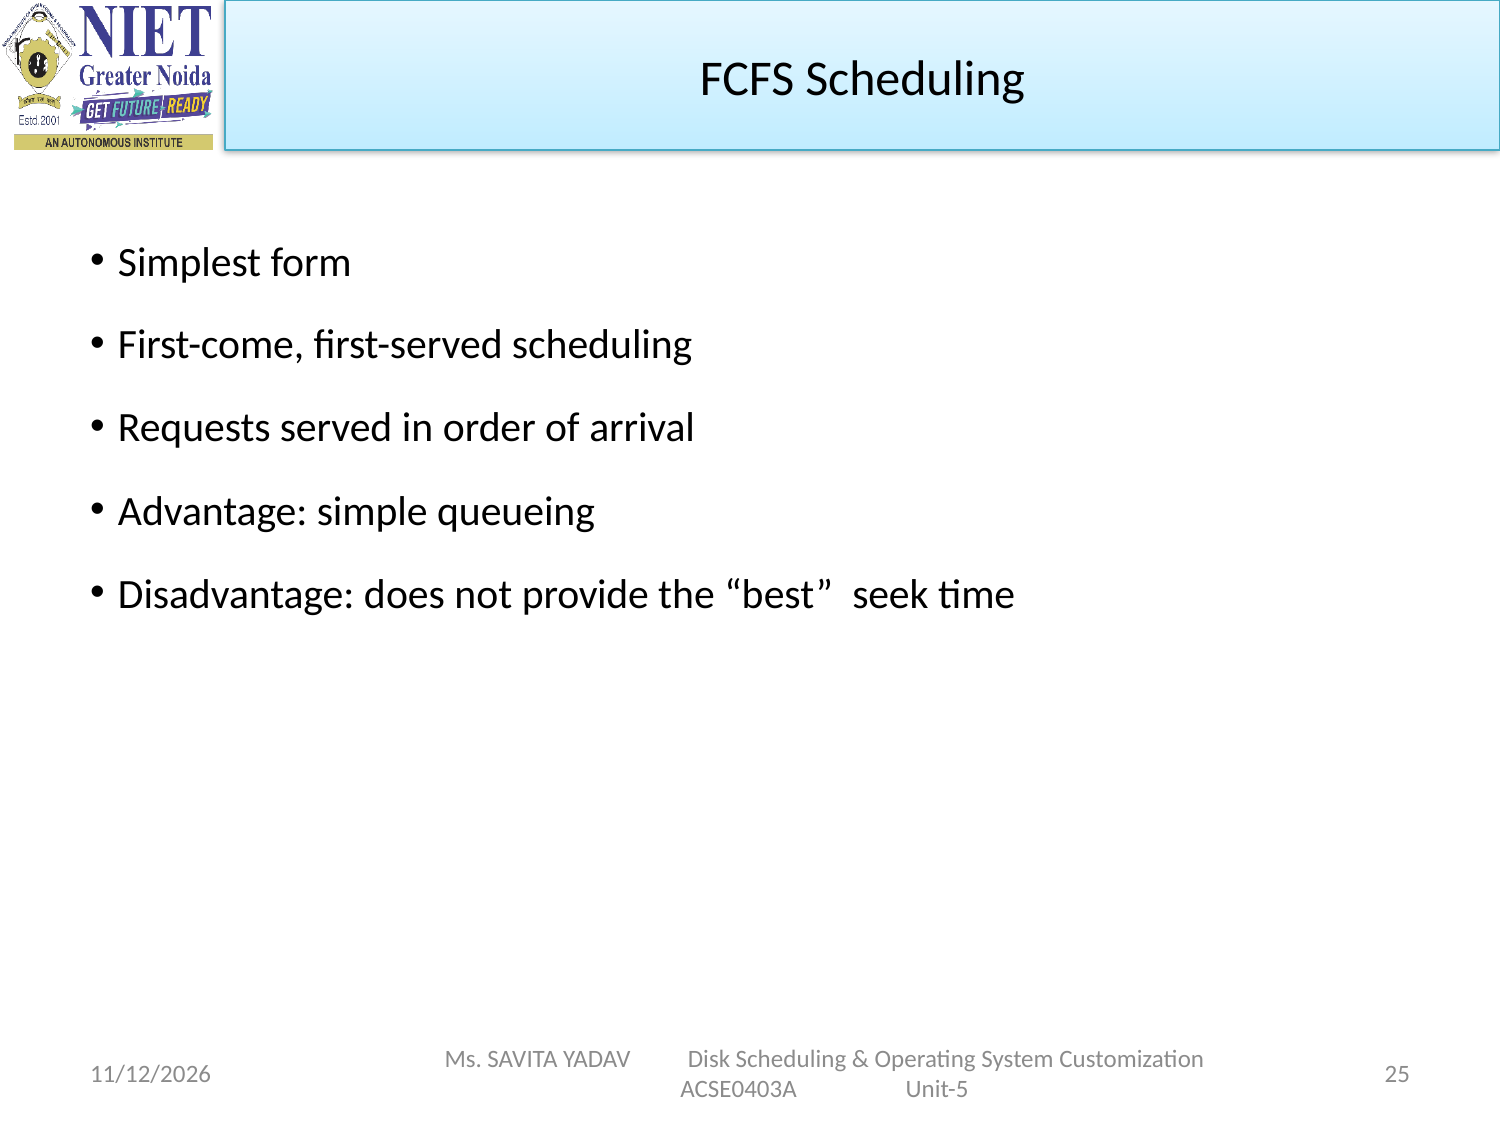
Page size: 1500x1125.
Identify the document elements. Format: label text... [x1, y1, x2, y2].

text_box FCFS Scheduling [224, 0, 1500, 151]
footer Ms. SAVITA YADAV Disk Scheduling & Operating System Customization ACSE0403A Unit-5 [412, 1042, 1074, 1103]
slide_number 25 [1074, 1042, 1425, 1103]
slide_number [75, 1042, 412, 1103]
picture [2, 3, 213, 150]
list Simplest form First-come, first-served scheduling Requests served in order of arrival Advantage: simple queueing Disadvantage: does not provide the “best” seek time [75, 201, 1438, 1027]
